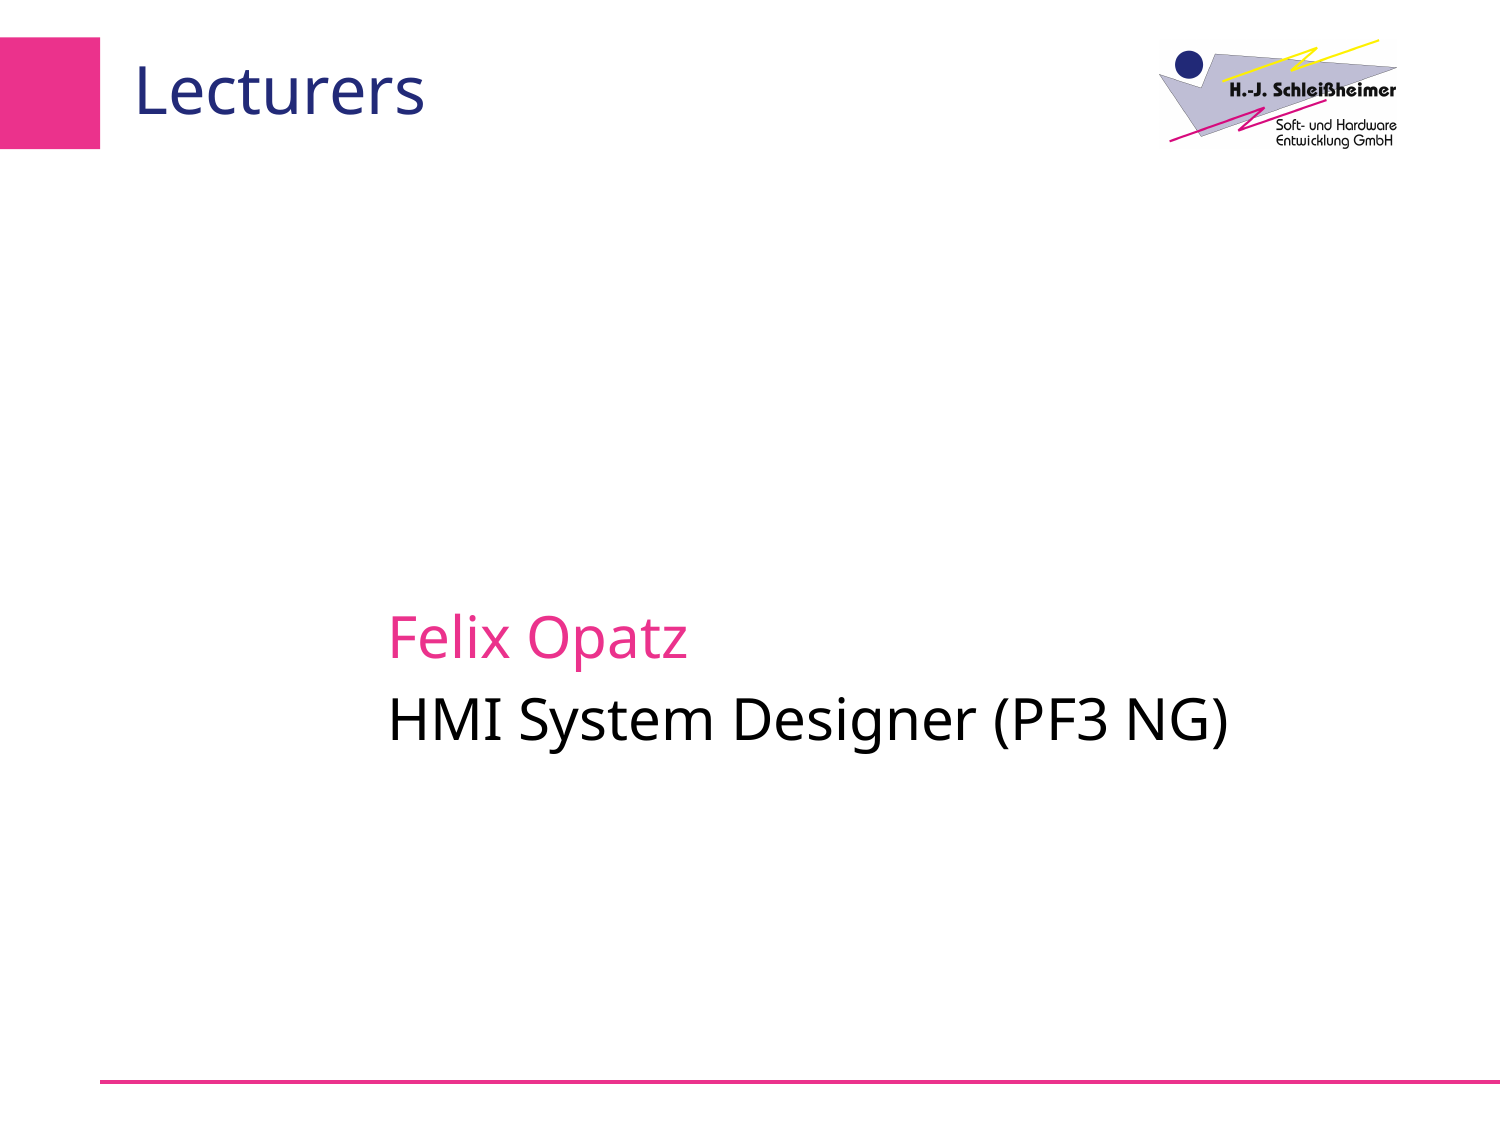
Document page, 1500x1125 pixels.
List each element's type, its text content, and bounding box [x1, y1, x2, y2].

title Lecturers [133, 23, 1152, 152]
picture [1159, 39, 1397, 149]
list Felix Opatz HMI System Designer (PF3 NG) [371, 184, 1400, 1047]
